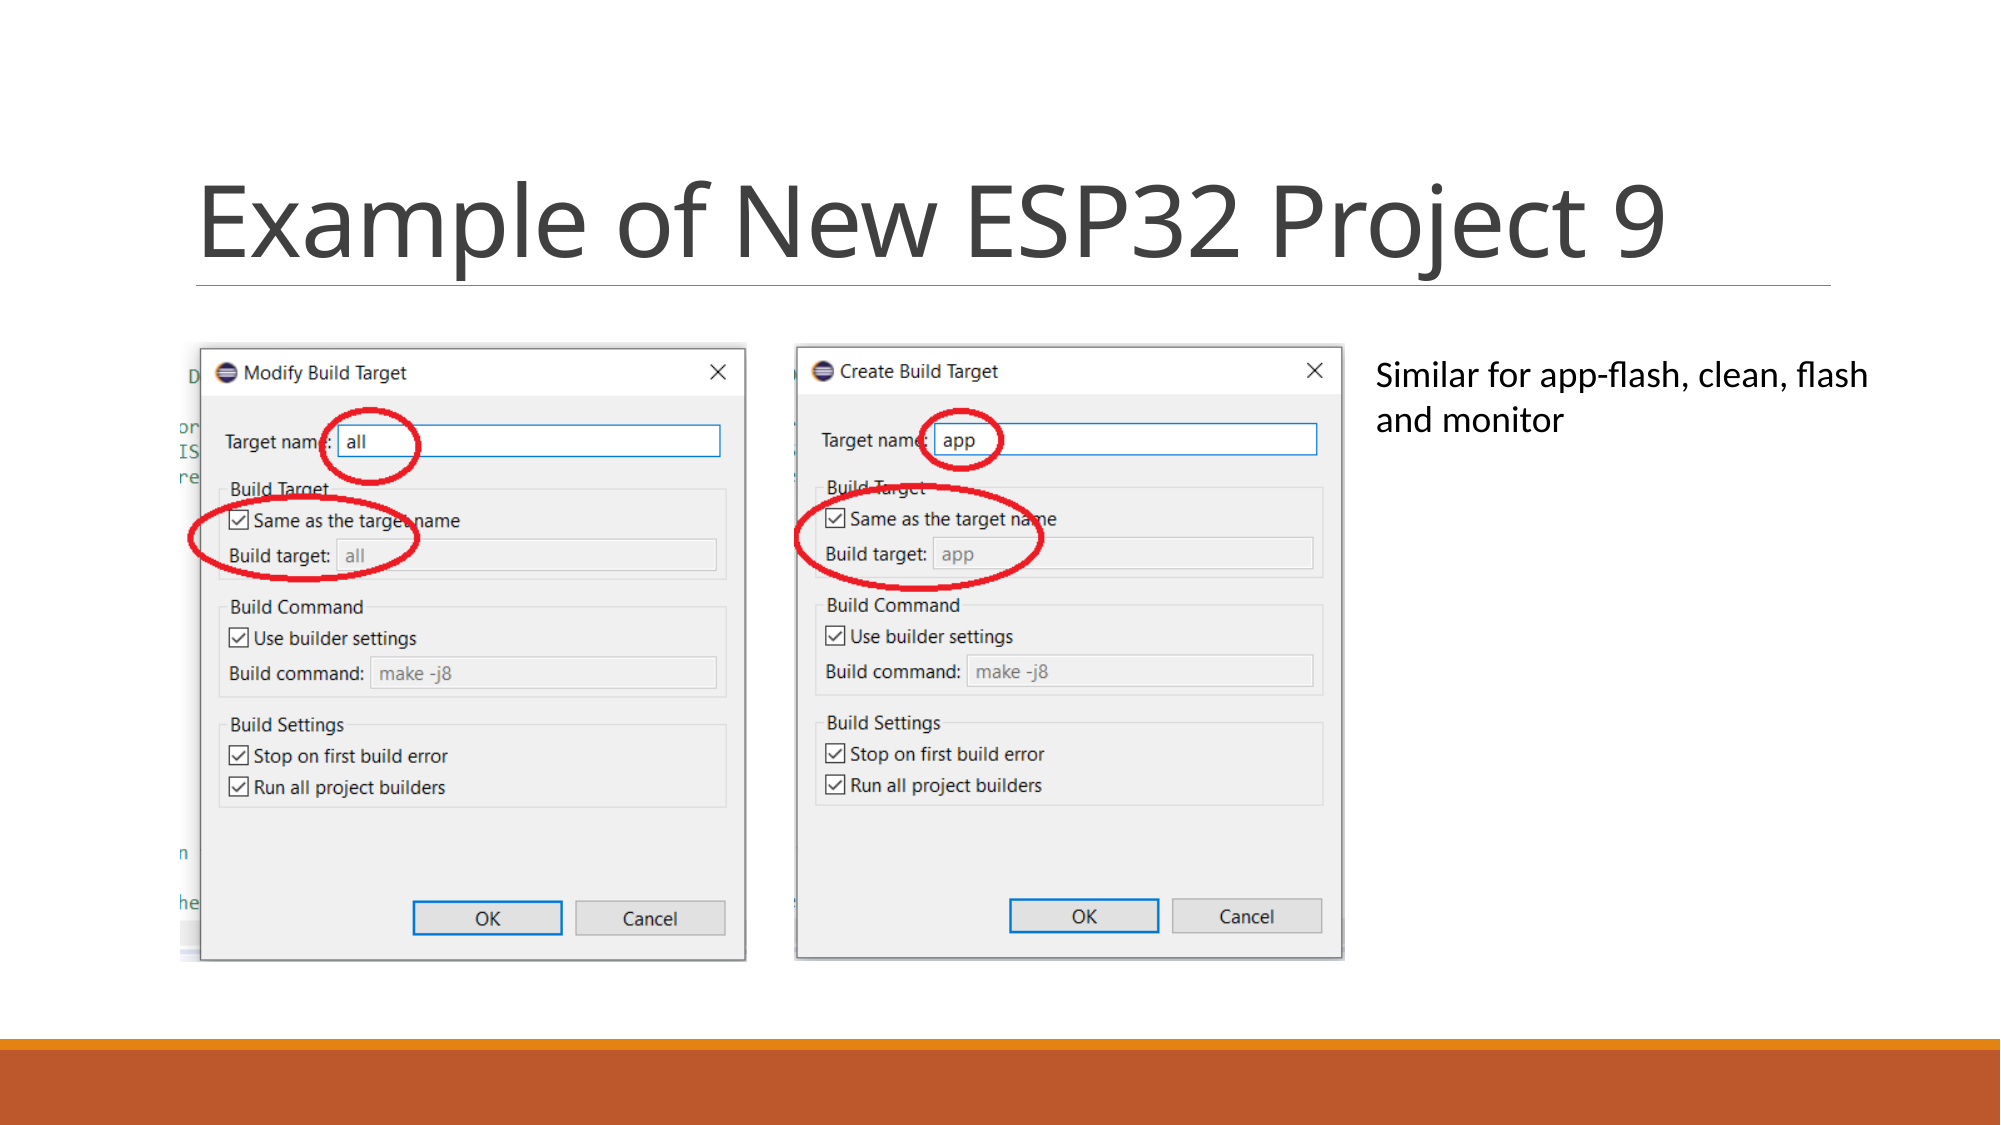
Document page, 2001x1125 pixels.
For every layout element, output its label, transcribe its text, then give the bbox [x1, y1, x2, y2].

picture [179, 341, 747, 962]
text_box Similar for app-flash, clean, flash and monitor [1360, 342, 1885, 448]
title Example of New ESP32 Project 9 [180, 47, 1830, 285]
picture [794, 342, 1346, 962]
